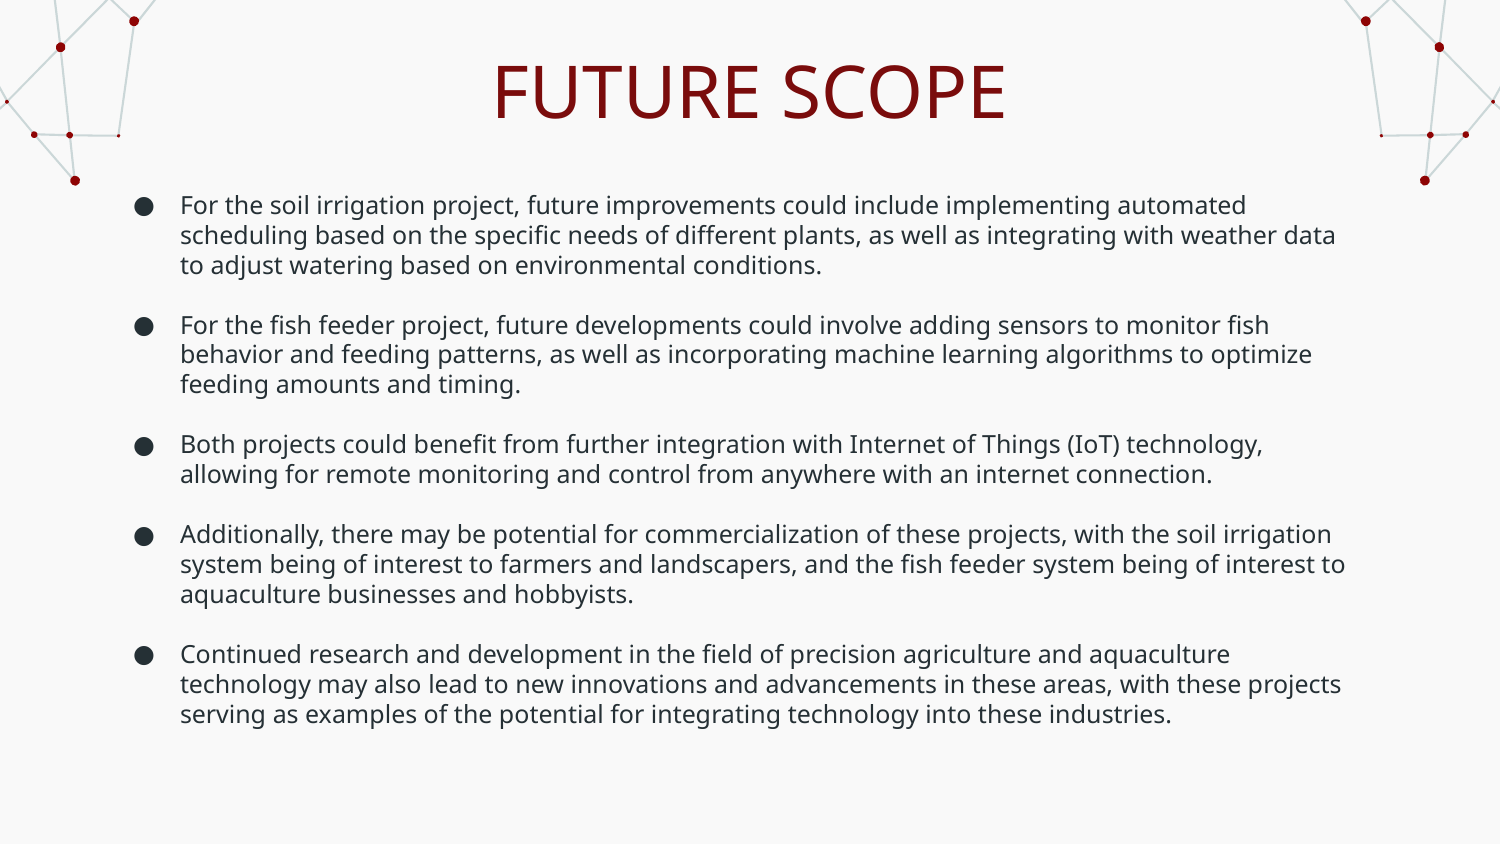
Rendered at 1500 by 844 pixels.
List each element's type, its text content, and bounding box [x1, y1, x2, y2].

subtitle For the soil irrigation project, future improvements could include implementing automated scheduling based on the specific needs of different plants, as well as integrating with weather data to adjust watering based on environmental conditions. For the fish feeder project, future developments could involve adding sensors to monitor fish behavior and feeding patterns, as well as incorporating machine learning algorithms to optimize feeding amounts and timing. Both projects could benefit from further integration with Internet of Things (IoT) technology, allowing for remote monitoring and control from anywhere with an internet connection. Additionally, there may be potential for commercialization of these projects, with the soil irrigation system being of interest to farmers and landscapers, and the fish feeder system being of interest to aquaculture businesses and hobbyists. Continued research and development in the field of precision agriculture and aquaculture technology may also lead to new innovations and advancements in these areas, with these projects serving as examples of the potential for integrating technology into these industries. [118, 174, 1382, 734]
title FUTURE SCOPE [118, 30, 1382, 125]
